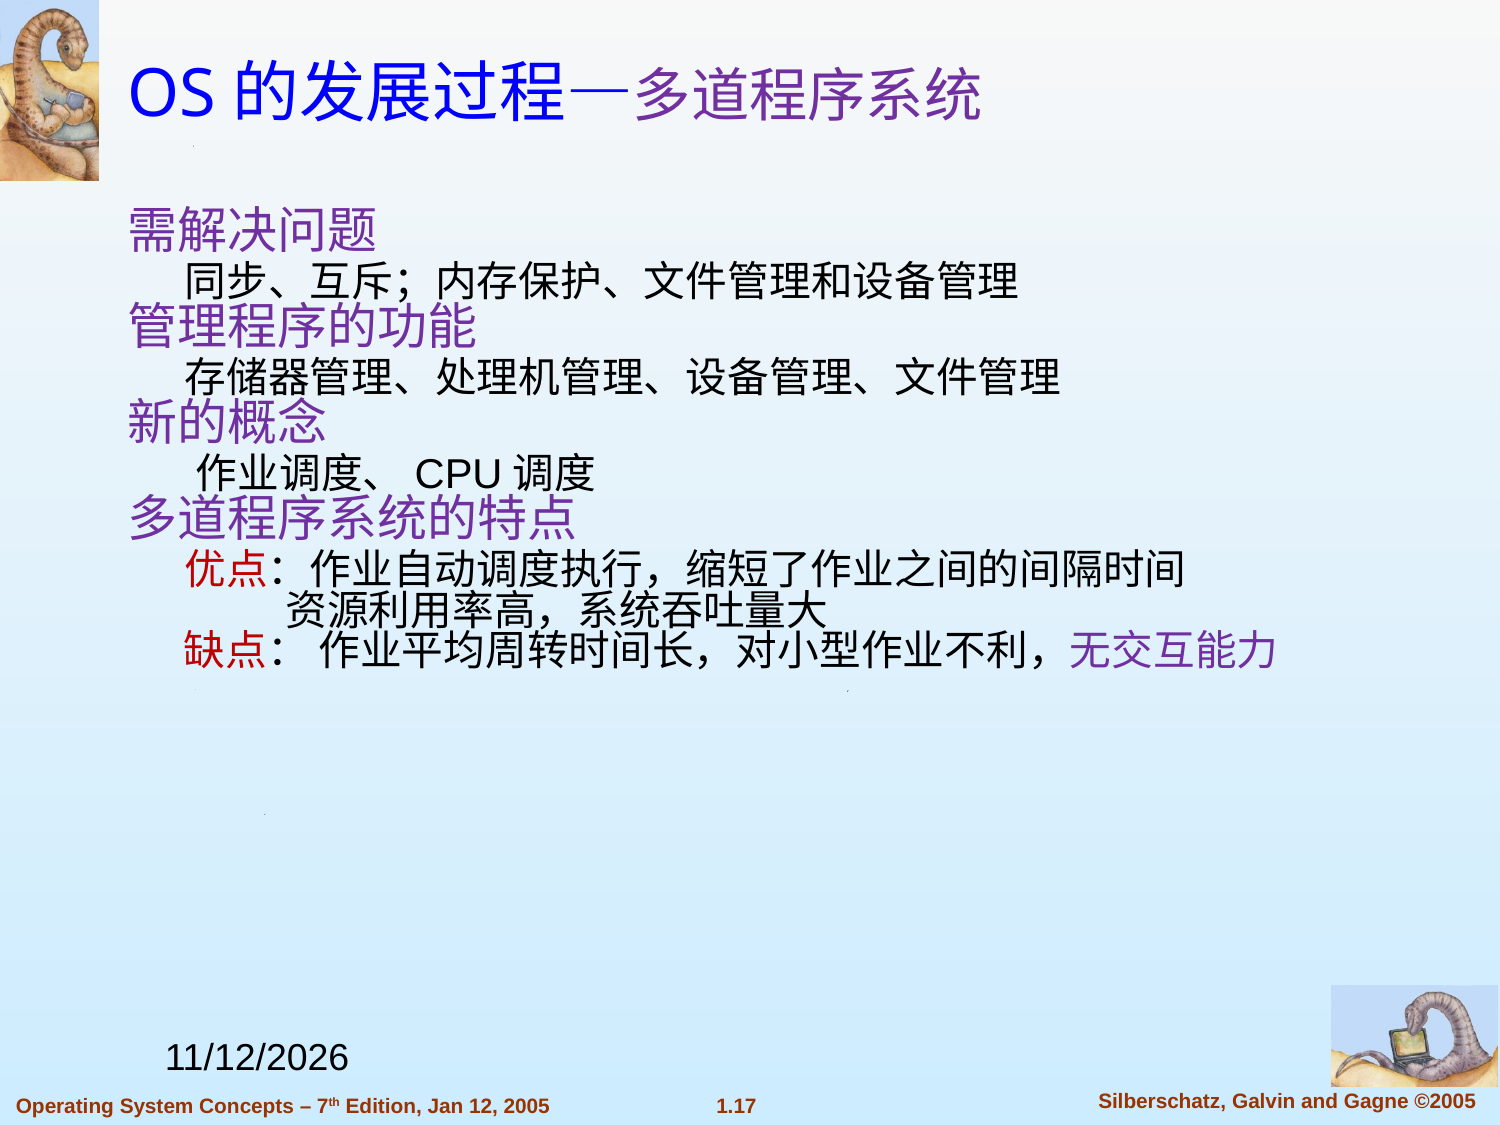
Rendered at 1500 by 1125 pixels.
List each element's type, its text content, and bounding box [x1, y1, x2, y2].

picture [1331, 985, 1498, 1087]
text_box 2021/9/9 [150, 1025, 475, 1101]
picture [0, 0, 99, 181]
list 需解决问题 同步、互斥；内存保护、文件管理和设备管理 管理程序的功能 存储器管理、处理机管理、设备管理、文件管理 新的概念 作业调度、CPU调度 多道程序系统的特点 优点：作业自动调度执行，缩短了作业之间的间隔时间 资源利用率高，系统吞吐量大 缺点： 作业平均周转时间长，对小型作业不利，无交互能力 [112, 202, 1388, 983]
title OS的发展过程—多道程序系统 [112, 37, 1438, 138]
